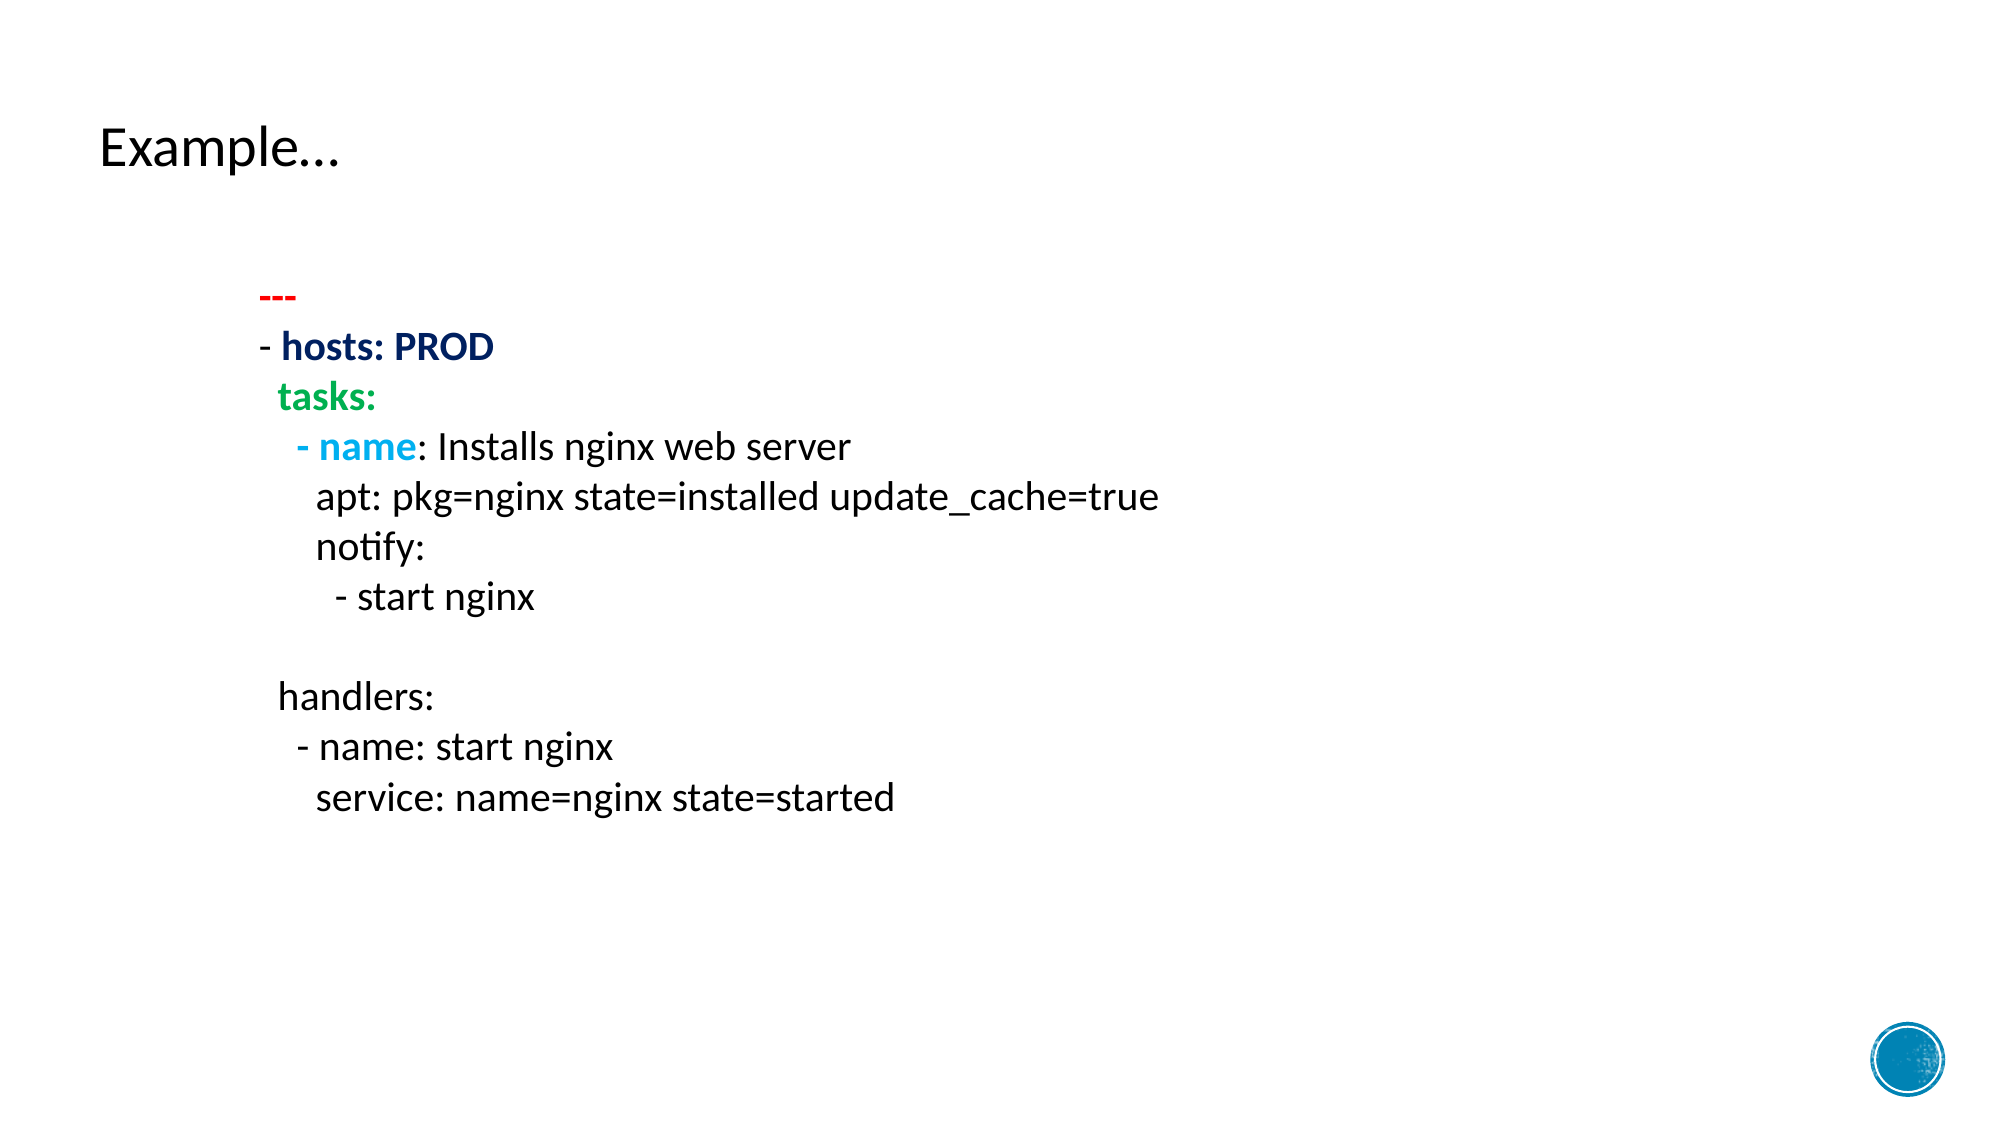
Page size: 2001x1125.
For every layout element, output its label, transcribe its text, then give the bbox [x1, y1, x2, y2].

text_box Example… [84, 100, 355, 186]
text_box --- - hosts: PROD tasks: - name: Installs nginx web server apt: pkg=nginx state=installed update_cache=true notify: - start nginx handlers: - name: start nginx service: name=nginx state=started [243, 261, 1175, 827]
